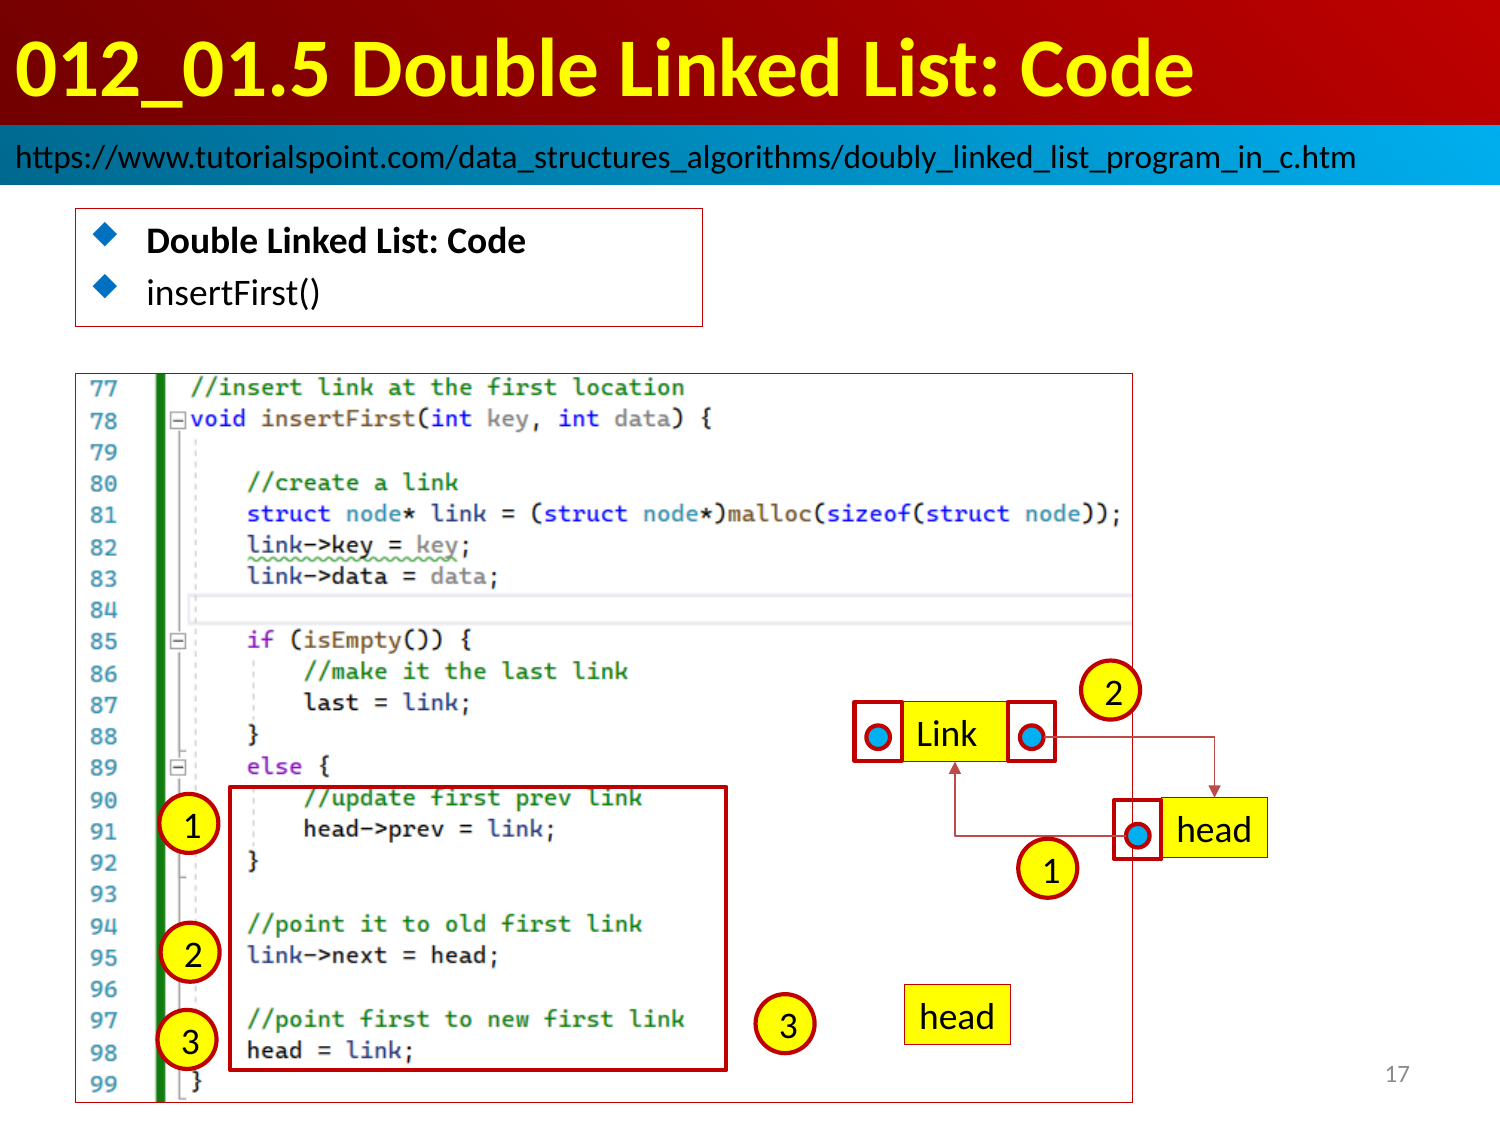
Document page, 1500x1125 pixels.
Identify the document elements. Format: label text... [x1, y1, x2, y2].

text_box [954, 762, 1127, 836]
text_box head [1163, 797, 1268, 858]
picture [74, 373, 1133, 1103]
slide_number 17 [1137, 1042, 1425, 1103]
text_box [1137, 821, 1152, 850]
text_box 2 [1137, 672, 1143, 708]
subtitle Double Linked List: Code insertFirst() [75, 208, 703, 327]
text_box https://www.tutorialspoint.com/data_structures_algorithms/doubly_linked_list_program_in_c.htm [0, 125, 1500, 185]
text_box [1137, 806, 1163, 861]
title 012_01.5 Double Linked List: Code [0, 0, 1500, 125]
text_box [1043, 736, 1215, 798]
